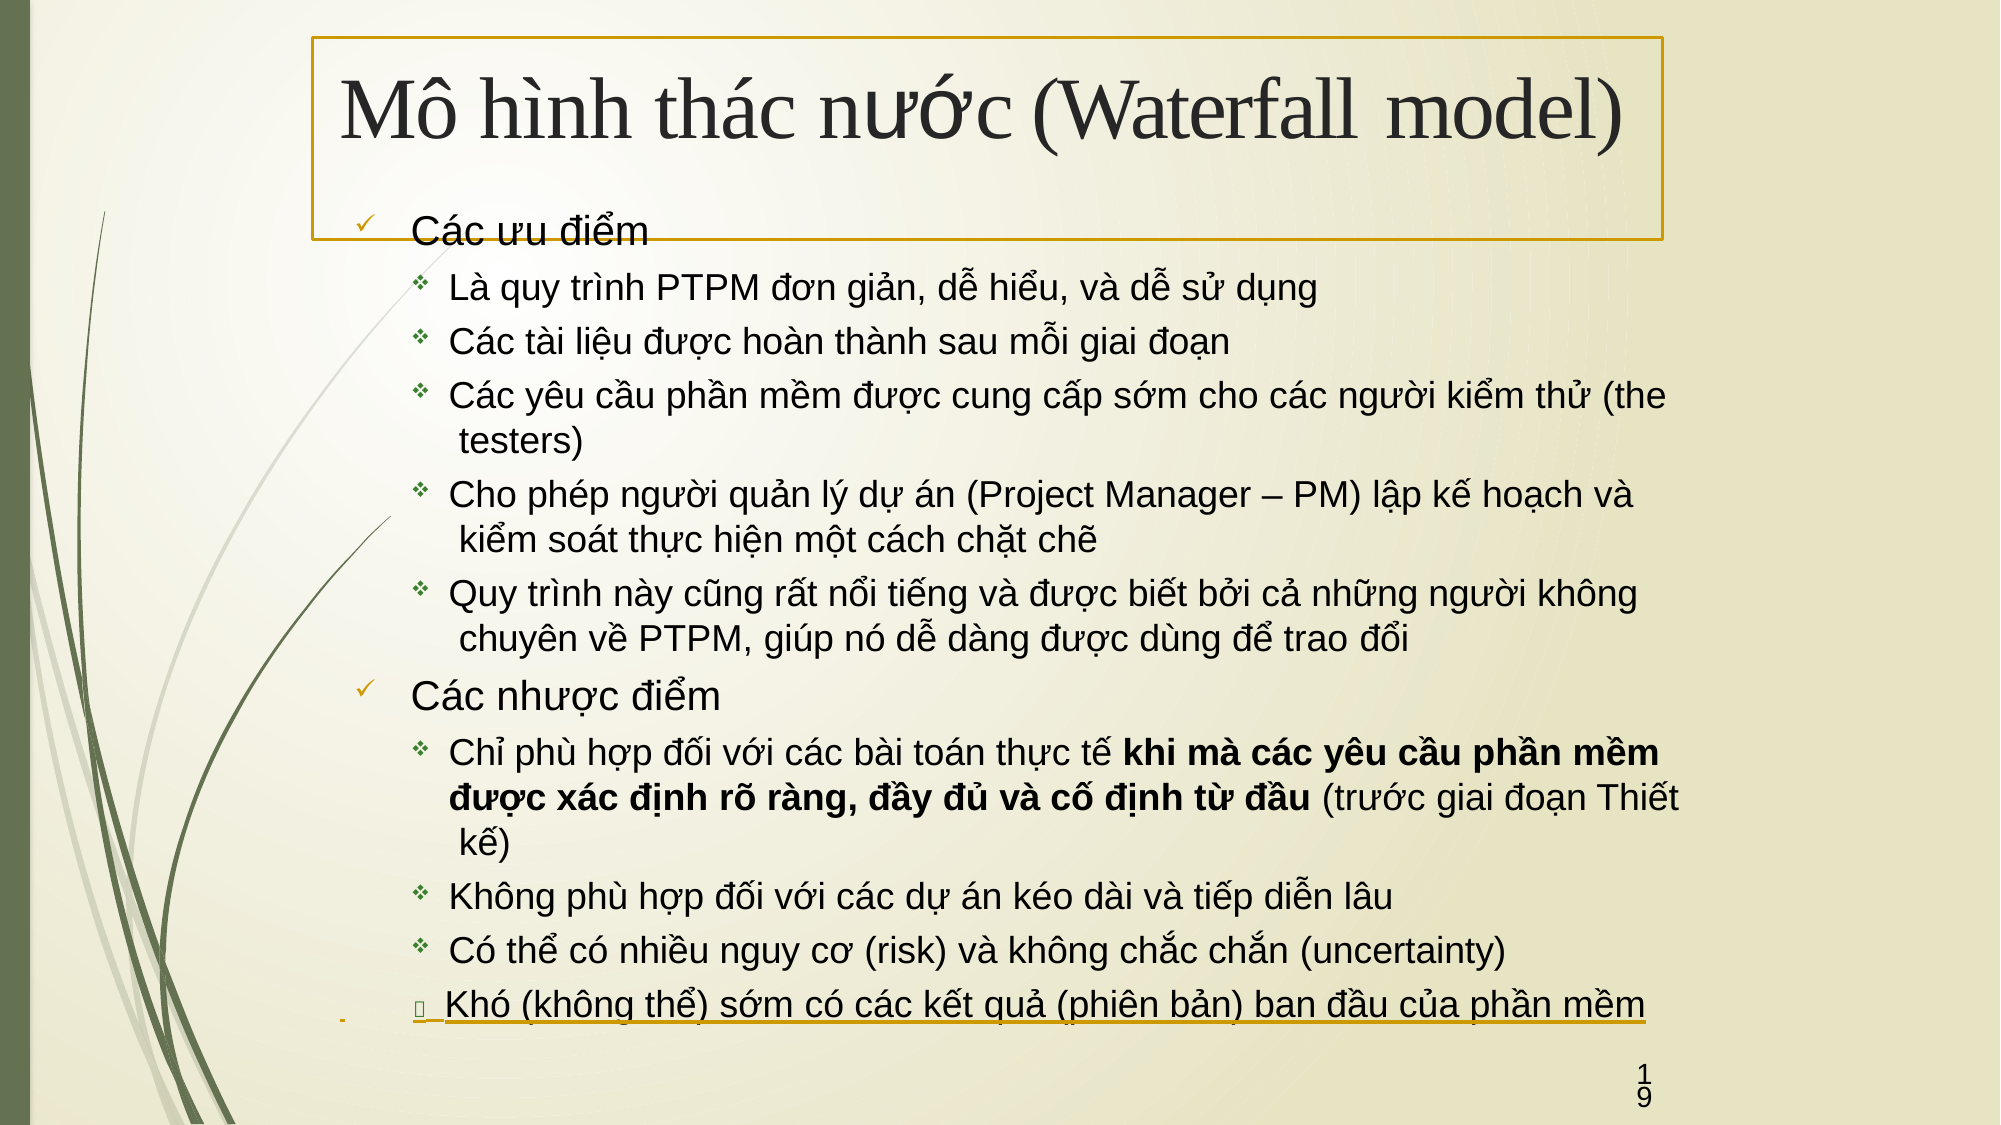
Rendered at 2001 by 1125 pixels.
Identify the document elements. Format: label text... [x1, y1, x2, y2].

text_box Các ưu điểm Là quy trình PTPM đơn giản, dễ hiểu, và dễ sử dụng Các tài liệu được hoàn thành sau mỗi giai đoạn Các yêu cầu phần mềm được cung cấp sớm cho các người kiểm thử (the testers) Cho phép người quản lý dự án (Project Manager – PM) lập kế hoạch và kiểm soát thực hiện một cách chặt chẽ Quy trình này cũng rất nổi tiếng và được biết bởi cả những người không chuyên về PTPM, giúp nó dễ dàng được dùng để trao đổi Các nhược điểm Chỉ phù hợp đối với các bài toán thực tế khi mà các yêu cầu phần mềm được xác định rõ ràng, đầy đủ và cố định từ đầu (trước giai đoạn Thiết kế) Không phù hợp đối với các dự án kéo dài và tiếp diễn lâu Có thể có nhiều nguy cơ (risk) và không chắc chắn (uncertainty)  Khó (không thể) sớm có các kết quả (phiên bản) ban đầu của phần mềm [337, 191, 1692, 1071]
slide_number 19 [1630, 1061, 1667, 1125]
title Mô hình thác nước (Waterfall model) [312, 37, 1663, 240]
